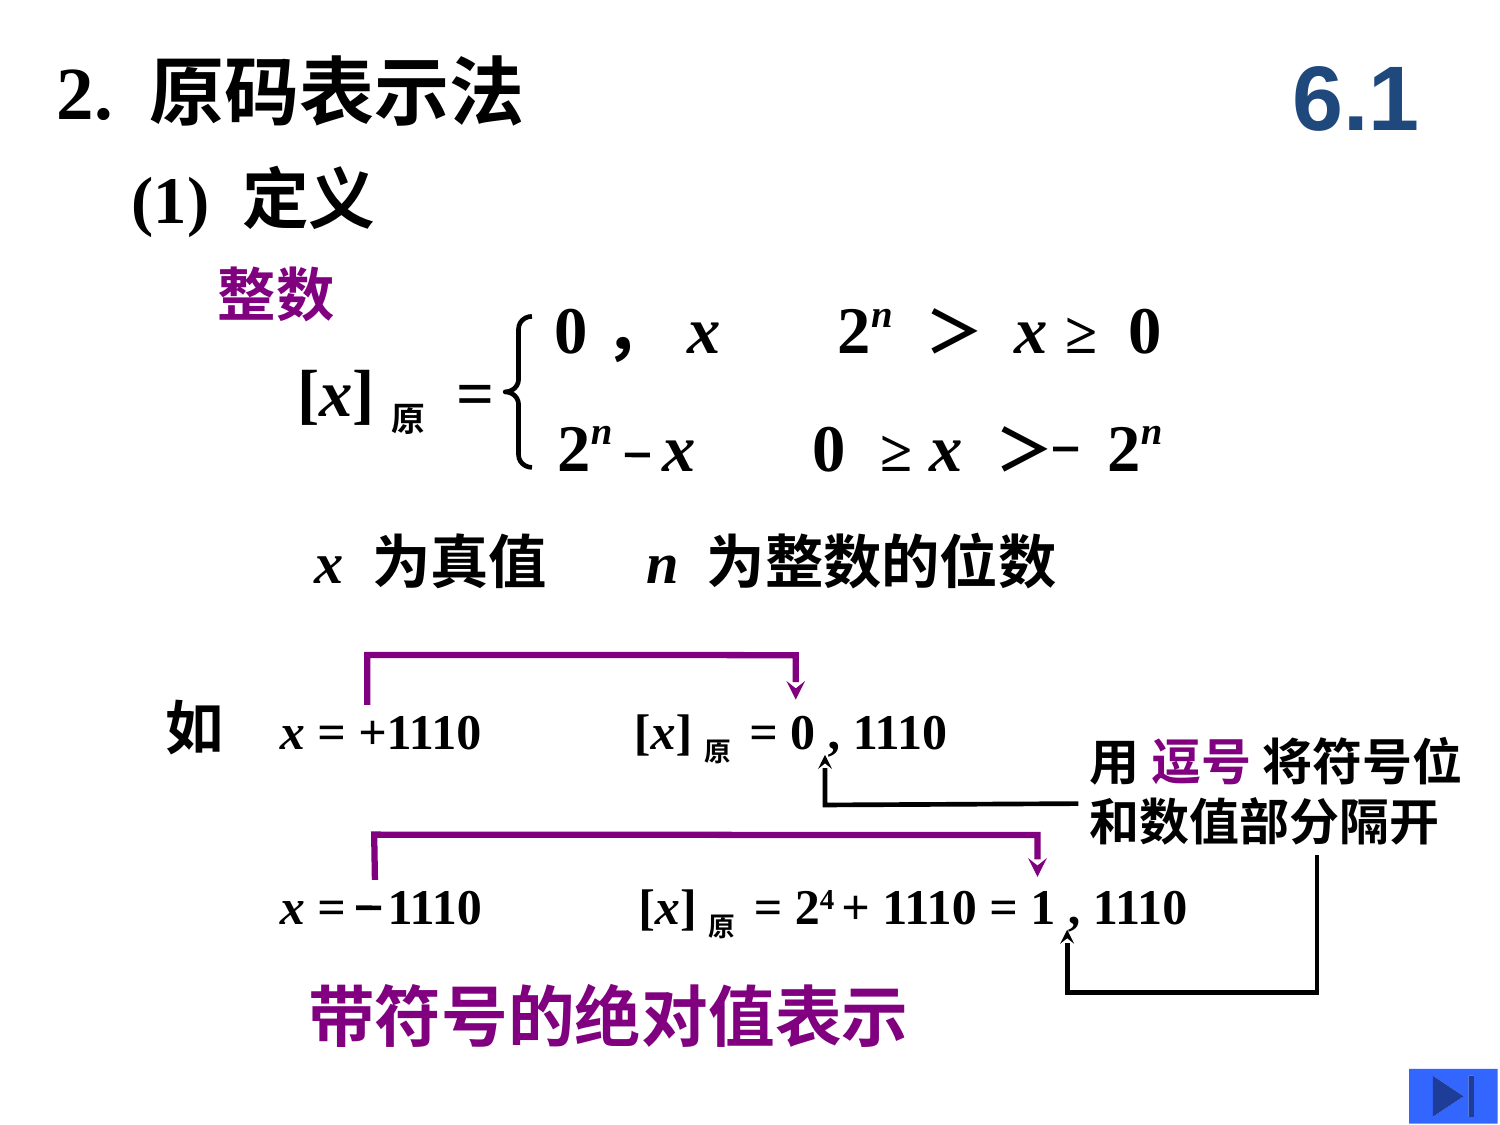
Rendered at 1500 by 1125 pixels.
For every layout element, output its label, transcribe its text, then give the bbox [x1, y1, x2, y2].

text_box x 为真值 [299, 517, 562, 603]
text_box [367, 654, 802, 705]
text_box [1409, 1068, 1498, 1124]
text_box 带符号的绝对值表示 [293, 967, 924, 1063]
text_box [1060, 854, 1318, 993]
text_box 用 逗号 将符号位 和数值部分隔开 [1074, 723, 1500, 859]
text_box 整数 [203, 250, 350, 336]
text_box [x]原 = 24 + 1110 = 1 , 1110 [623, 867, 1215, 951]
text_box 6.1 [1262, 24, 1450, 163]
text_box n 为整数的位数 [631, 517, 1072, 603]
text_box [818, 754, 1079, 806]
text_box 2. 原码表示法 [41, 37, 540, 143]
text_box (1) 定义 [116, 149, 638, 245]
text_box [374, 834, 1044, 880]
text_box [261, 867, 501, 943]
text_box x = +1110 [265, 692, 497, 768]
text_box [x]原 = 0 , 1110 [619, 692, 975, 776]
text_box 如 [150, 683, 239, 769]
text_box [294, 279, 1338, 493]
